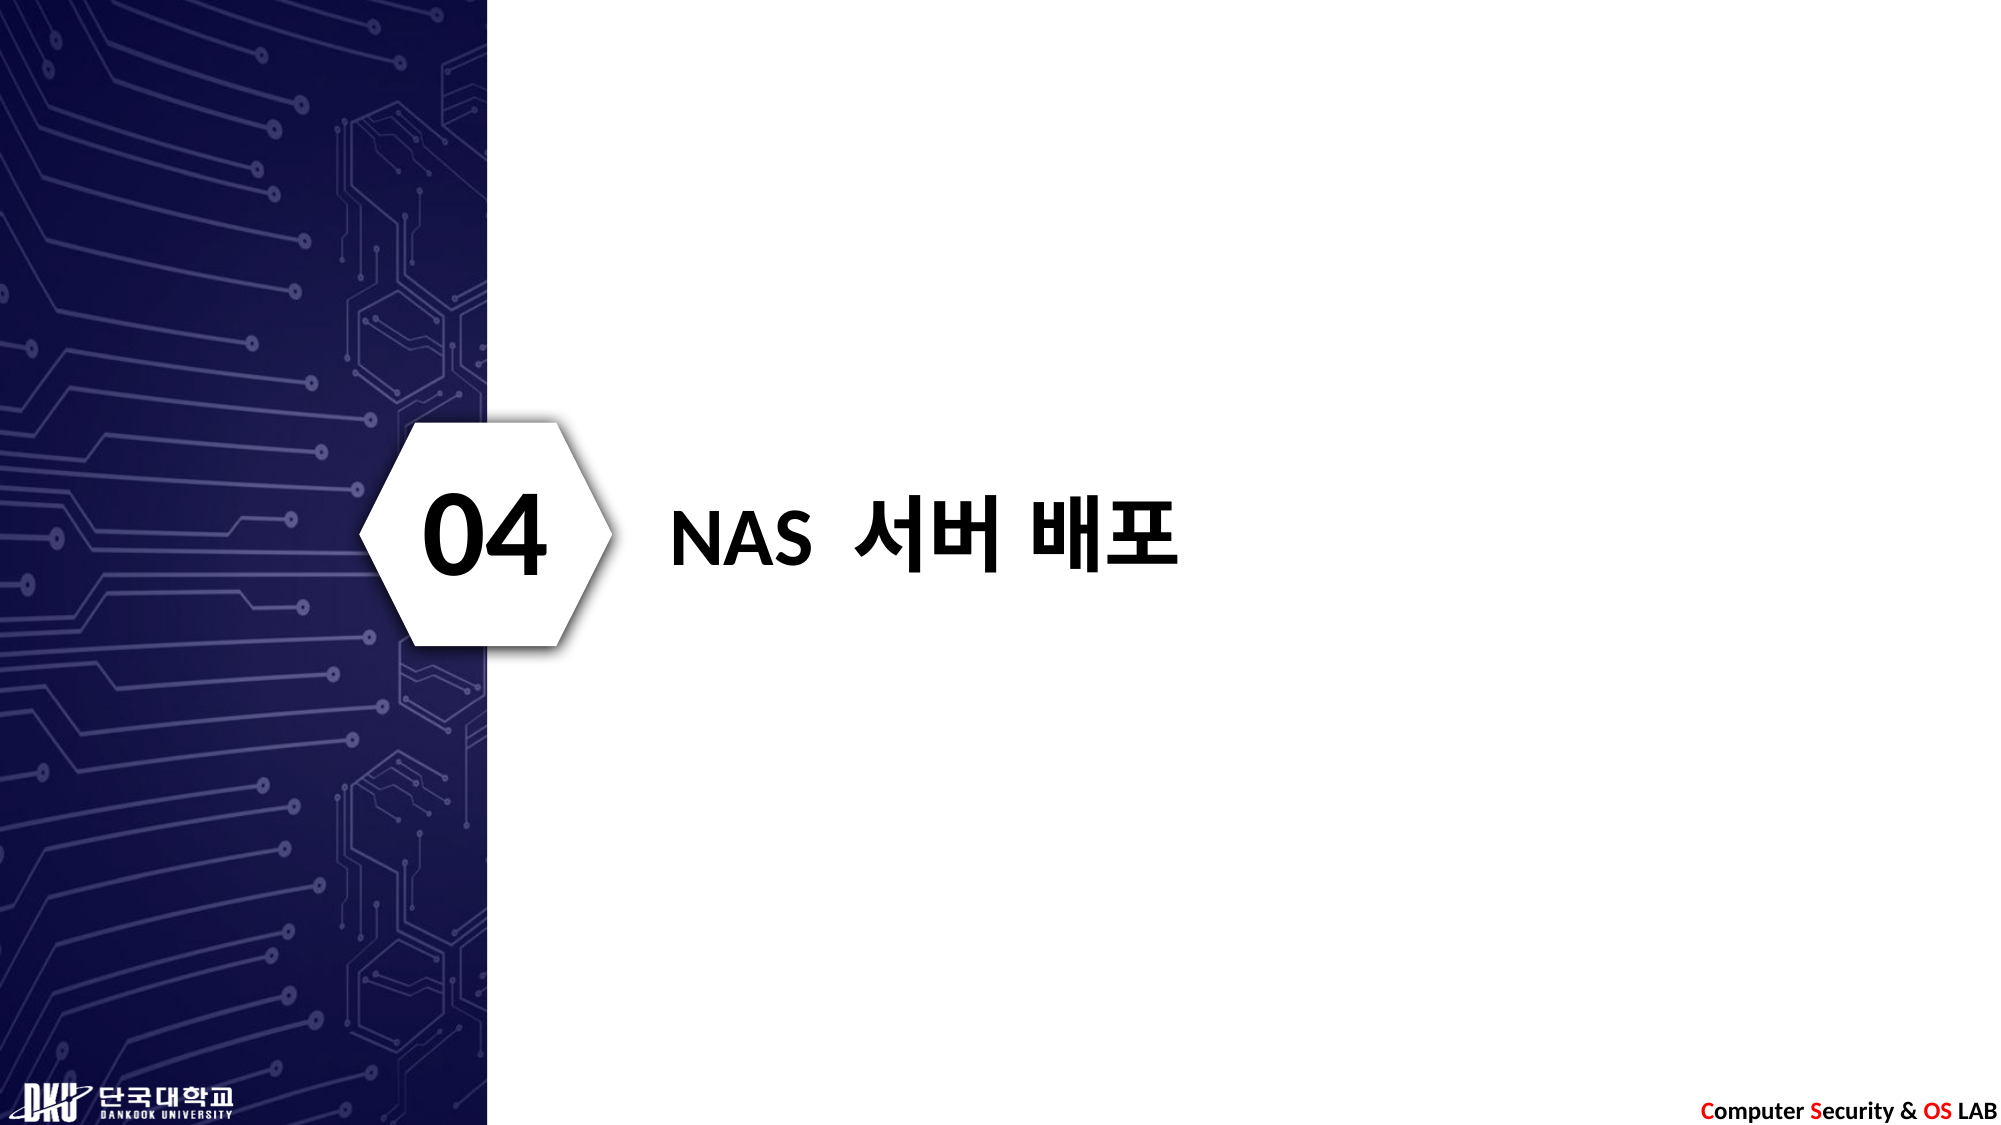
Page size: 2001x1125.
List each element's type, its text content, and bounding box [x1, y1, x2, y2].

picture [2, 984, 240, 1125]
list NAS 서버 배포 [654, 474, 1892, 595]
list 04 [407, 459, 595, 610]
